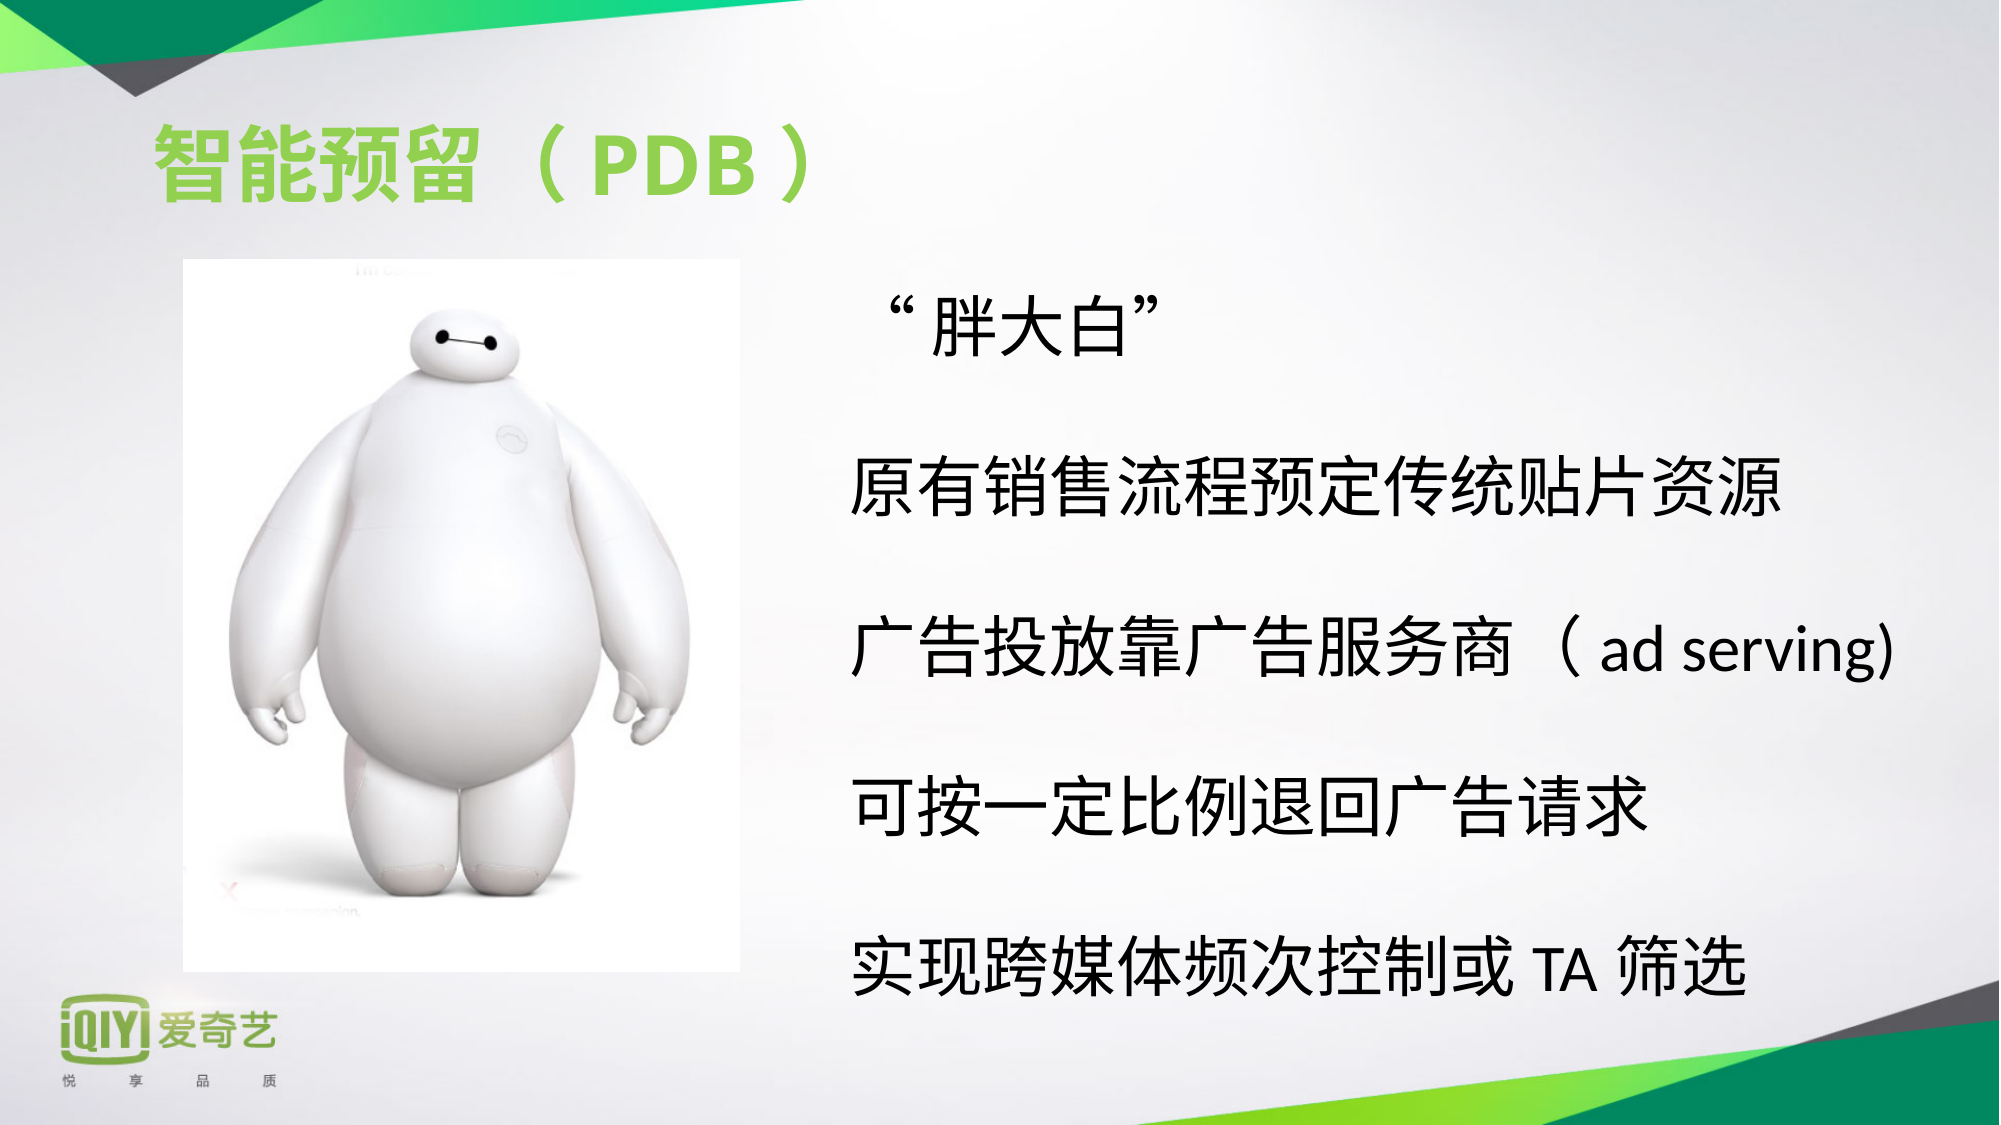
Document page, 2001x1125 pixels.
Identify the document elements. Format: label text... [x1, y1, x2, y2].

picture [0, 0, 1999, 1125]
text_box “胖大白” 原有销售流程预定传统贴片资源 广告投放靠广告服务商（ad serving) 可按一定比例退回广告请求 实现跨媒体频次控制或TA筛选 [834, 277, 1912, 1012]
title 智能预留（PDB） [137, 59, 1863, 278]
